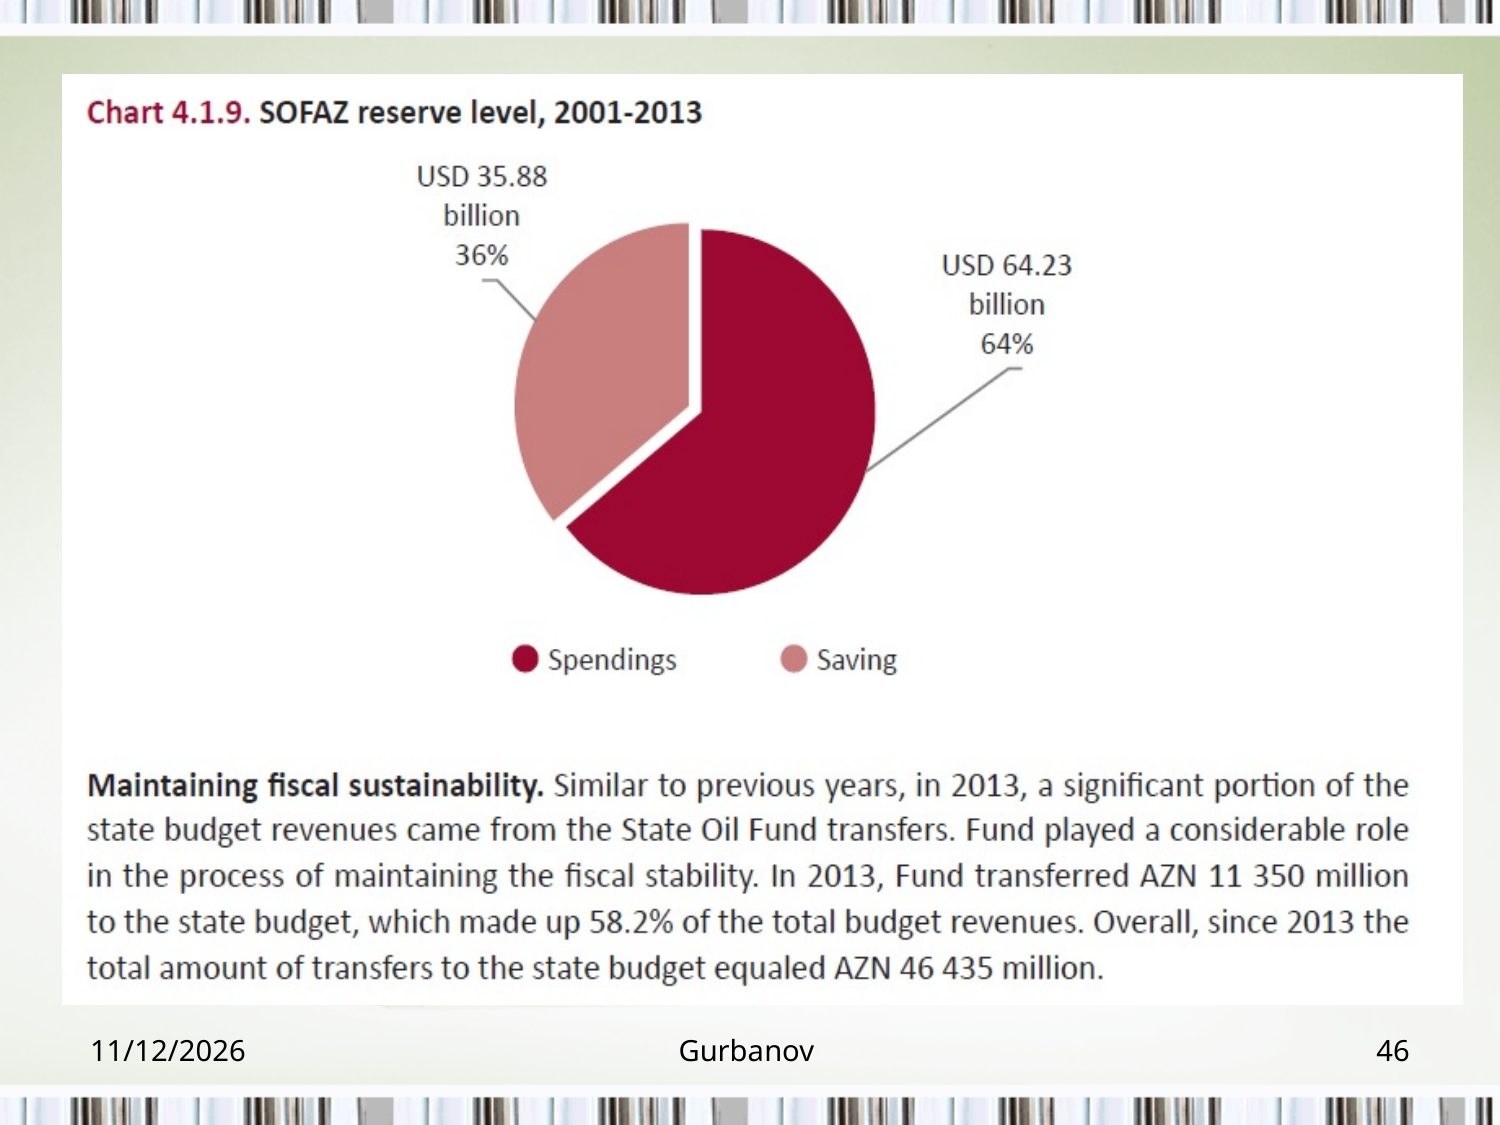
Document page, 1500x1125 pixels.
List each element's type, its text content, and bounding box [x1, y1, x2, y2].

picture [0, 0, 1500, 1125]
footer Gurbanov [512, 1024, 988, 1103]
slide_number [74, 1024, 426, 1103]
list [62, 74, 1463, 1006]
slide_number 46 [1074, 1024, 1426, 1103]
